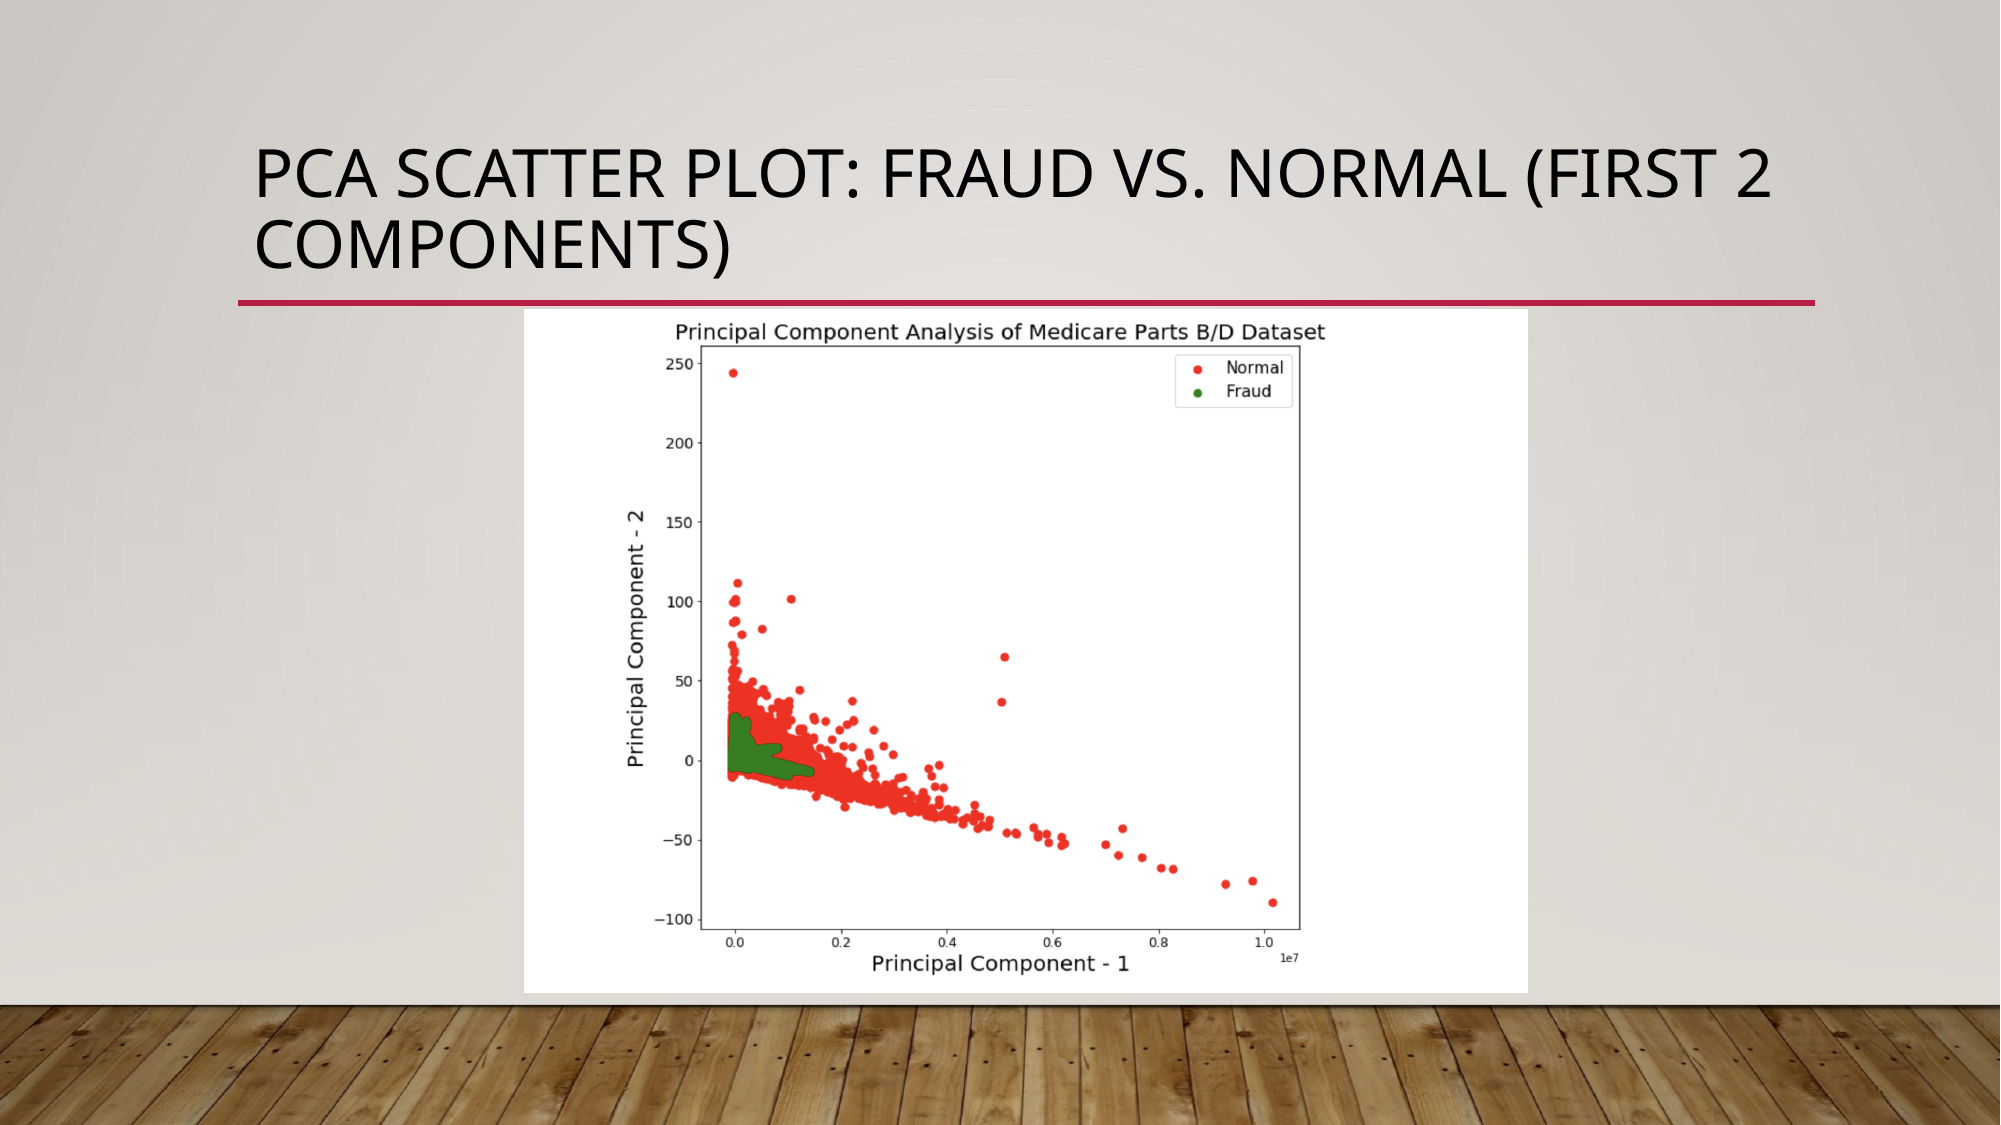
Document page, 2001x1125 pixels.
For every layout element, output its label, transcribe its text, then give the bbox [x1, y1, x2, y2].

picture [0, 1005, 2000, 1125]
title PCA scatter plot: fraud vs. normal (first 2 components) [238, 131, 1814, 305]
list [524, 309, 1528, 994]
